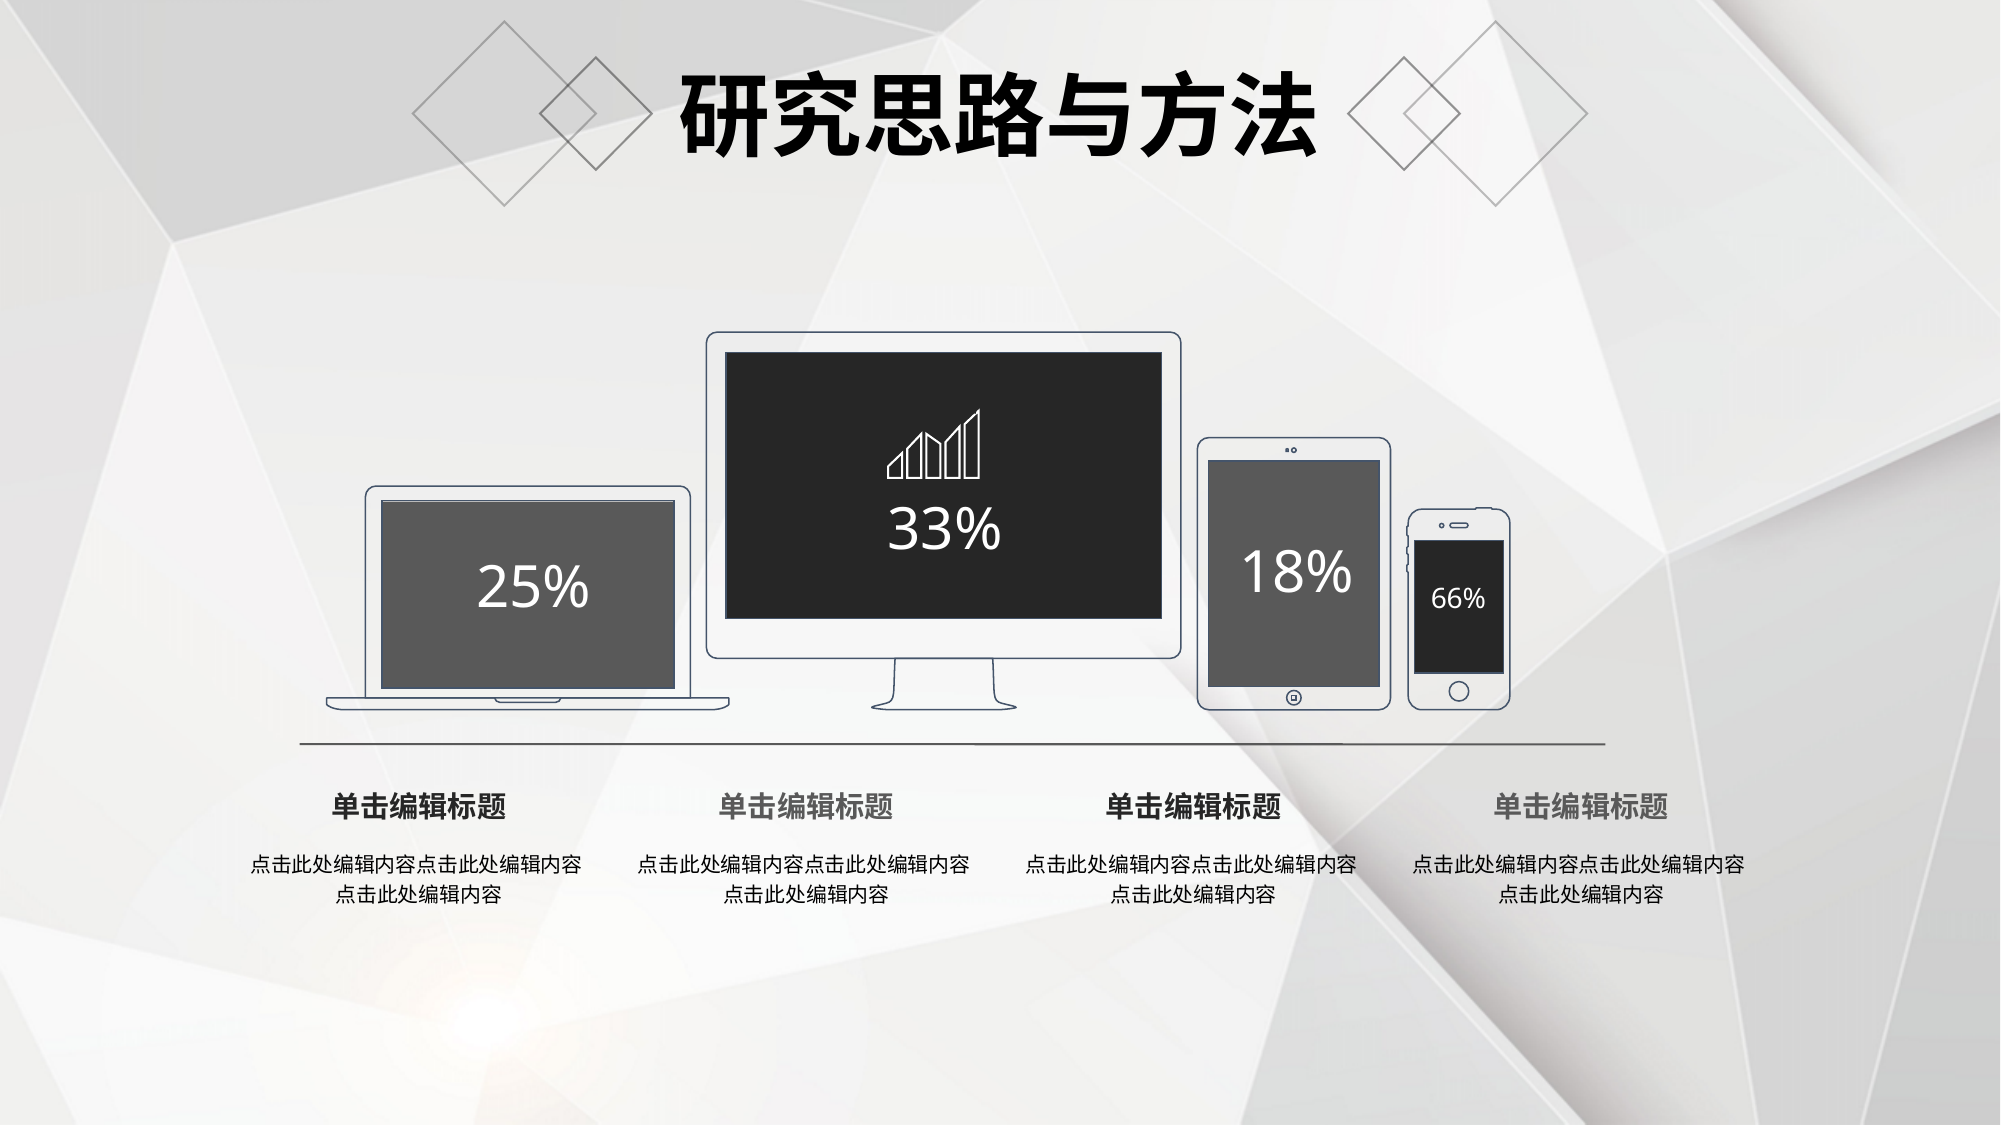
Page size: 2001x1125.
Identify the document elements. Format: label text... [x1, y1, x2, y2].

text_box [237, 332, 1763, 924]
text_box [412, 21, 652, 206]
text_box 研究思路与方法 [652, 50, 1348, 176]
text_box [1348, 21, 1588, 206]
picture [0, 0, 2001, 1125]
